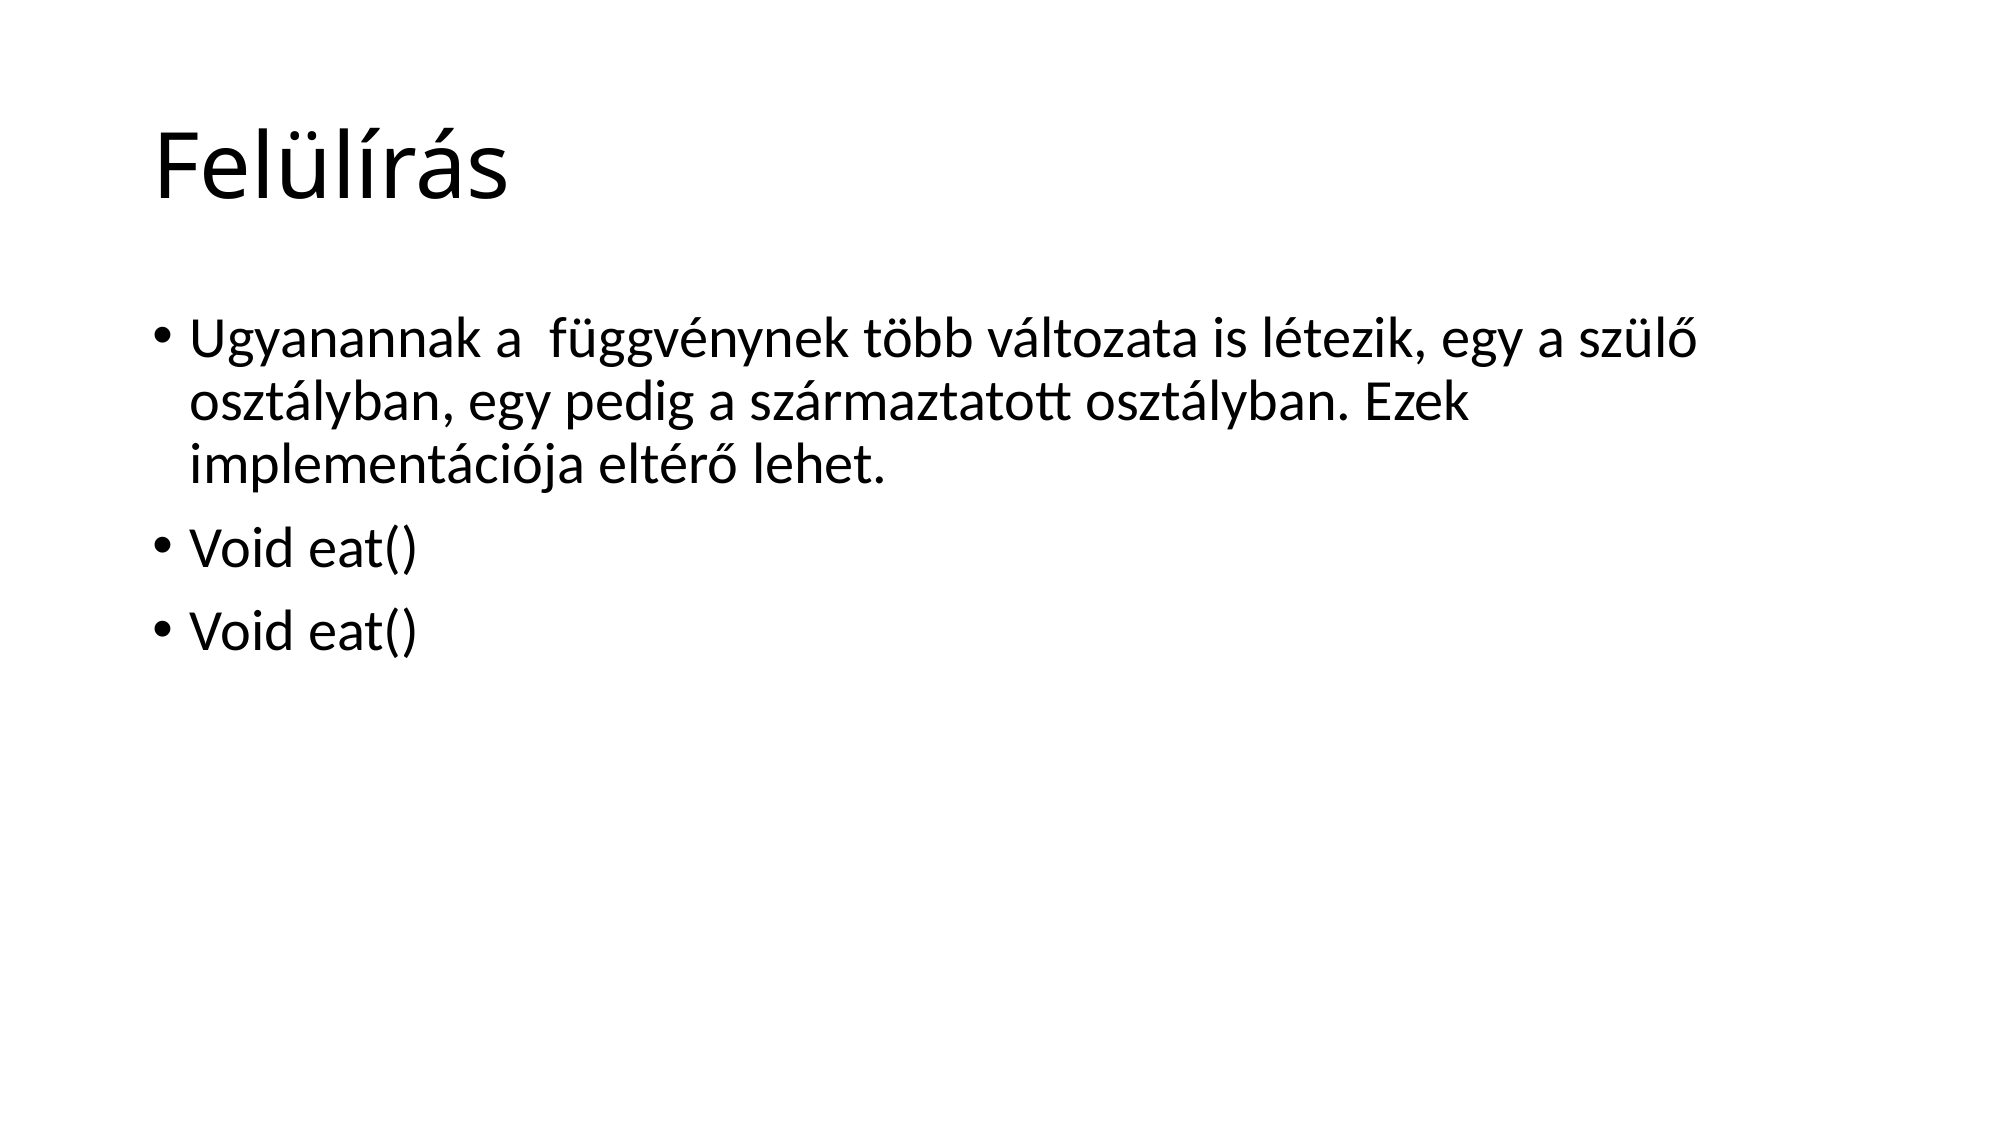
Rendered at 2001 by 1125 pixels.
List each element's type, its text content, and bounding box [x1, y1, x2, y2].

title Felülírás [137, 59, 1863, 278]
list Ugyanannak a függvénynek több változata is létezik, egy a szülő osztályban, egy pedig a származtatott osztályban. Ezek implementációja eltérő lehet. Void eat() Void eat() [137, 299, 1863, 1014]
